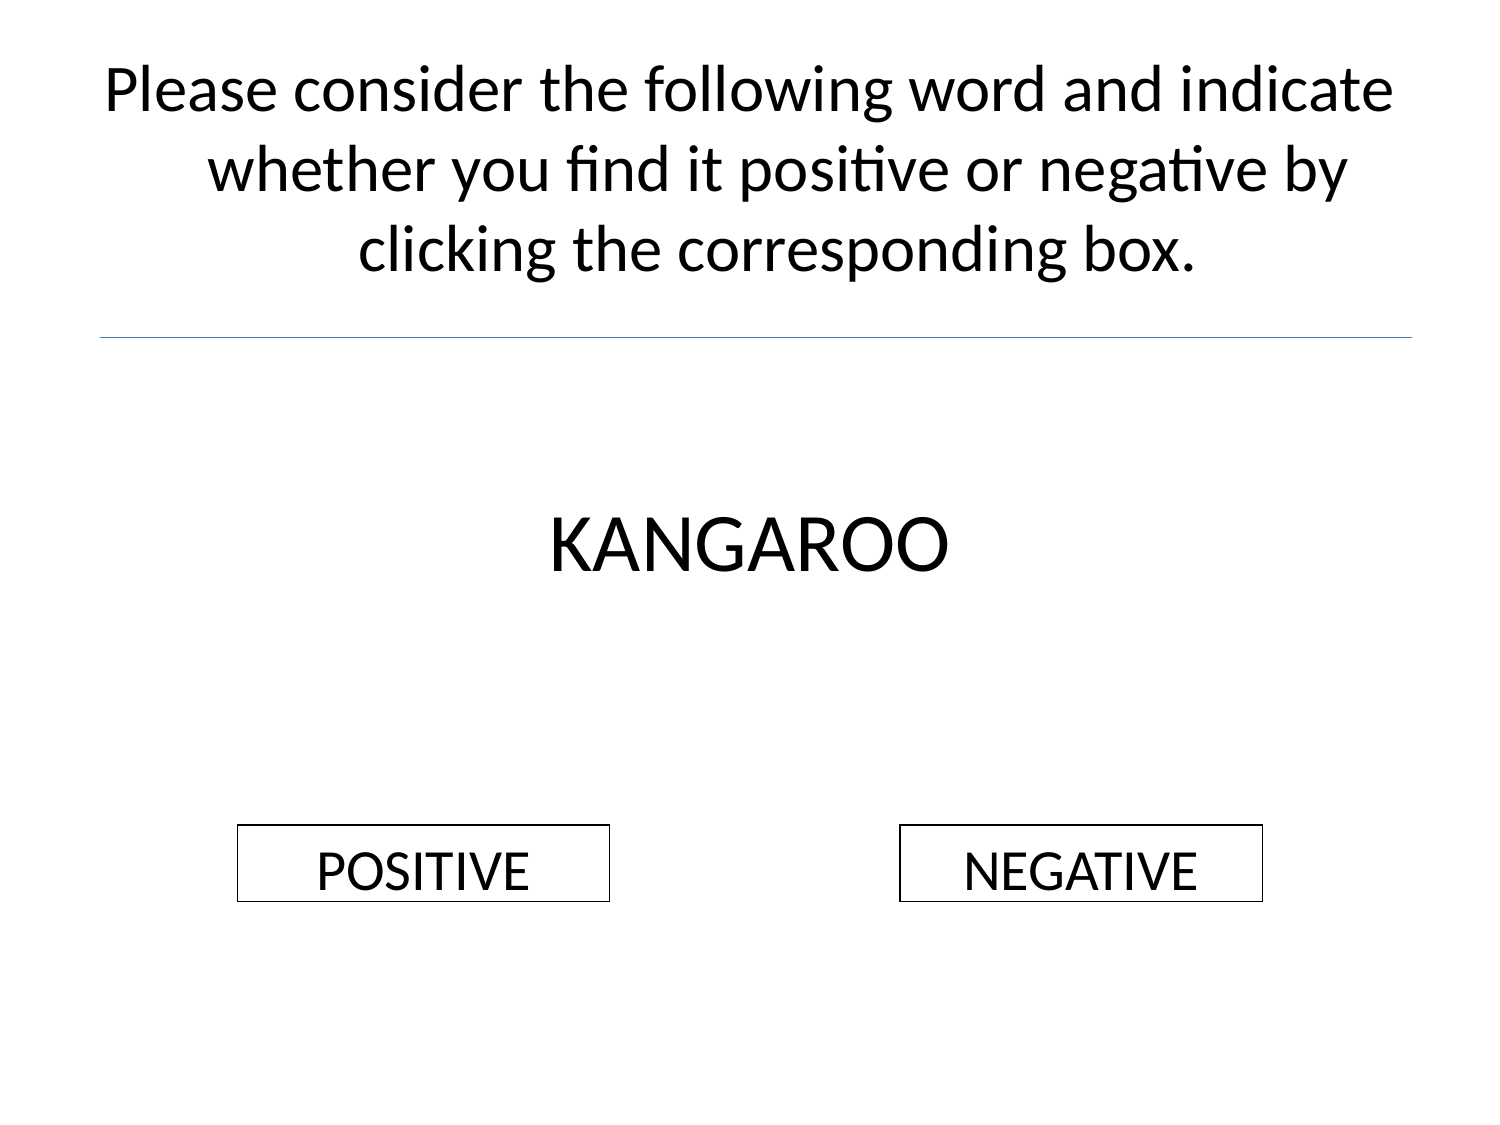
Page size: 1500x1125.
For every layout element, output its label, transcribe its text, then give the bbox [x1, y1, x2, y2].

text_box POSITIVE [237, 824, 610, 902]
list Please consider the following word and indicate whether you find it positive or negative by clicking the corresponding box. KANGAROO [75, 37, 1425, 1005]
text_box NEGATIVE [899, 824, 1263, 902]
